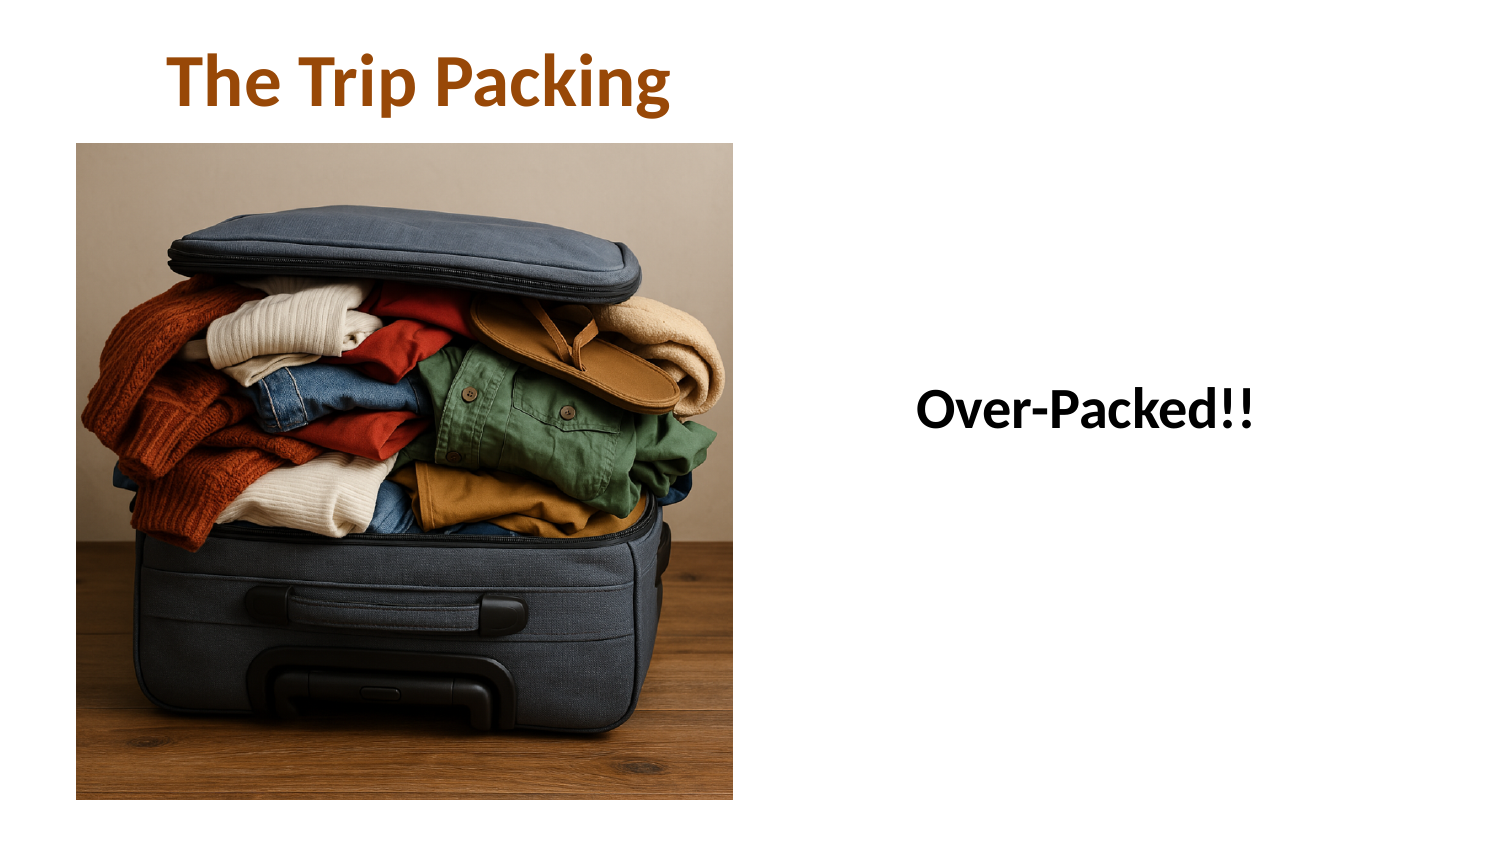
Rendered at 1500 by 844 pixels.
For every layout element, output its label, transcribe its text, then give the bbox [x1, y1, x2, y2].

text_box Over-Packed!! [832, 362, 1341, 538]
picture [76, 143, 733, 801]
title The Trip Packing [29, 6, 809, 148]
